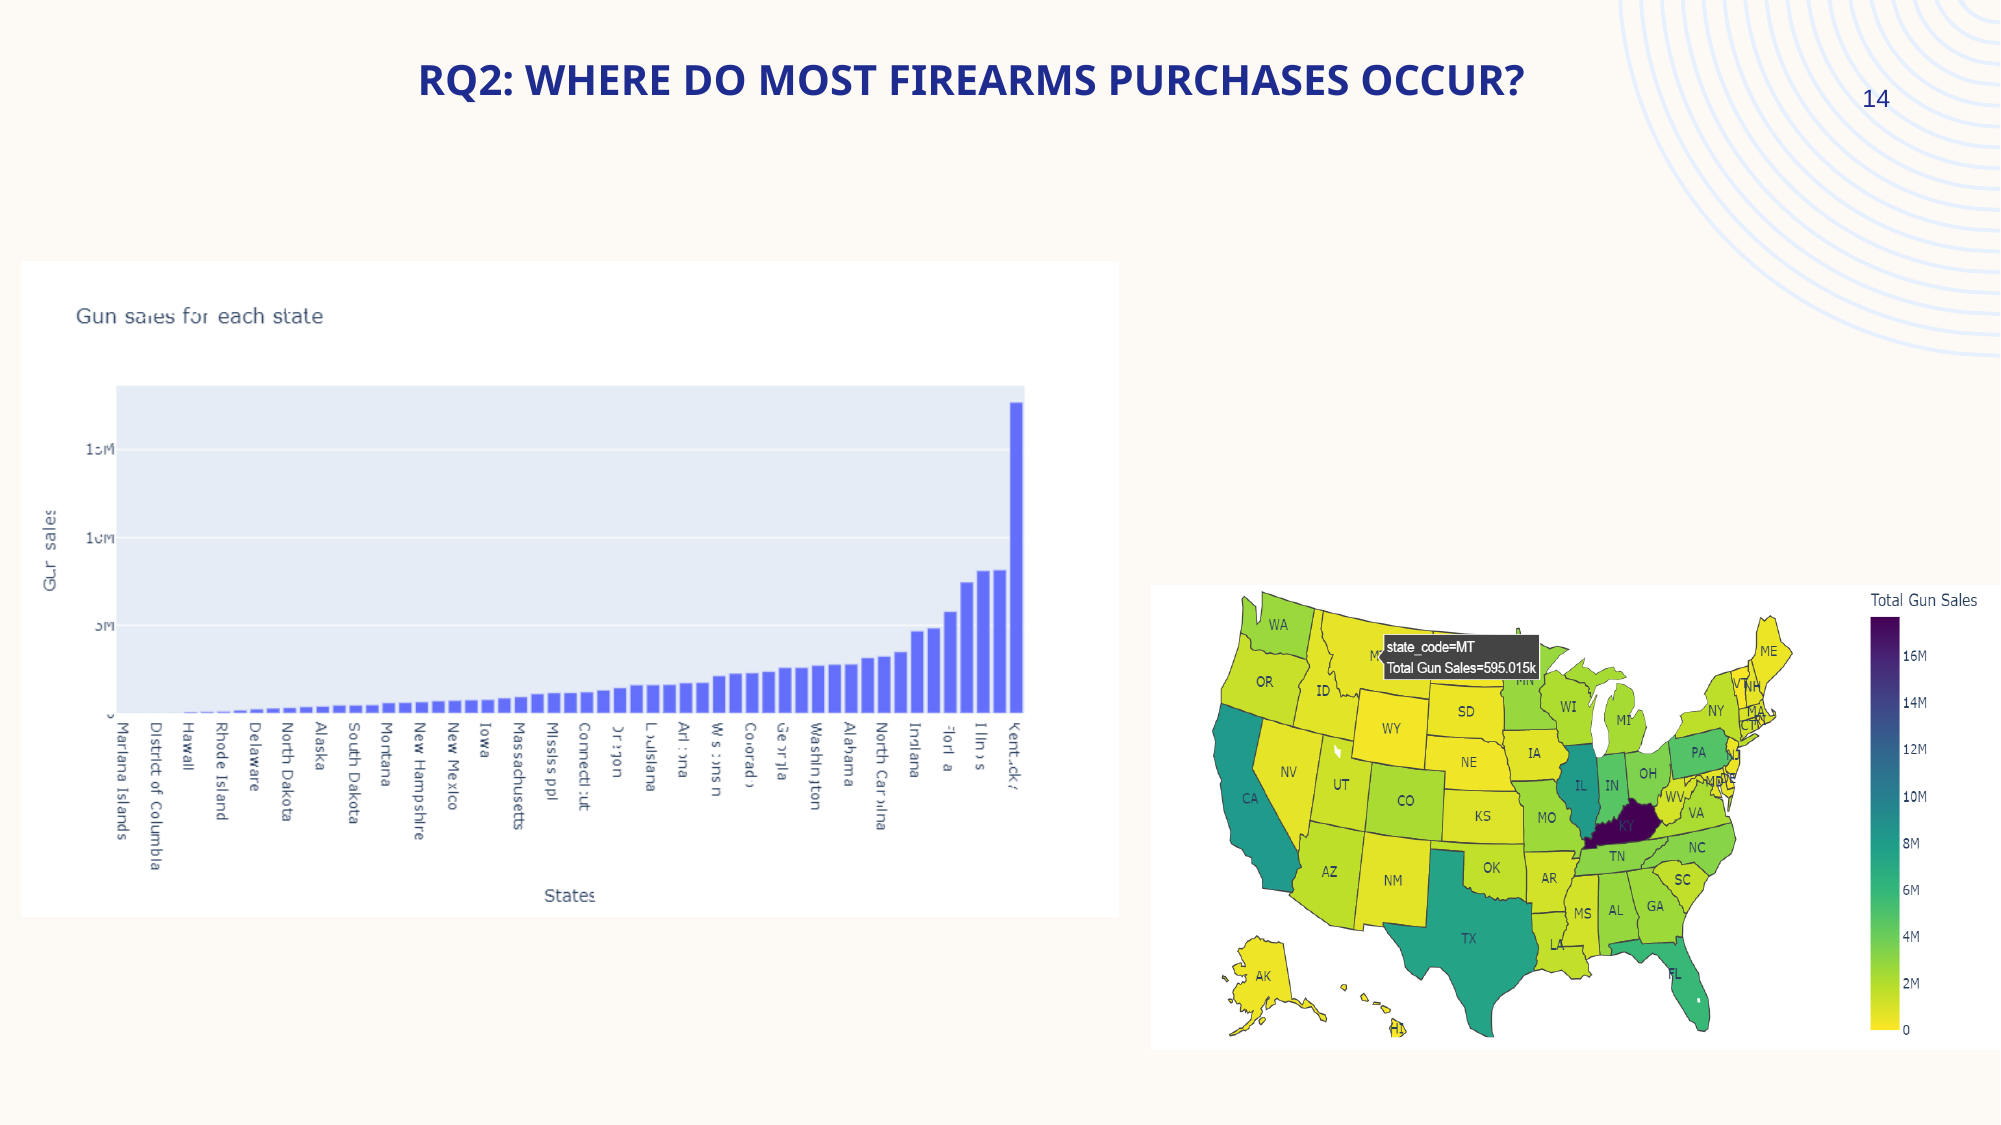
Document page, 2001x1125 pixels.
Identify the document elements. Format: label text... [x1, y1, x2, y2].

title RQ2: Where do most firearms purchases occur? [96, 46, 1847, 120]
picture [21, 261, 1119, 917]
picture [1151, 585, 2000, 1050]
slide_number 14 [1795, 75, 1958, 120]
